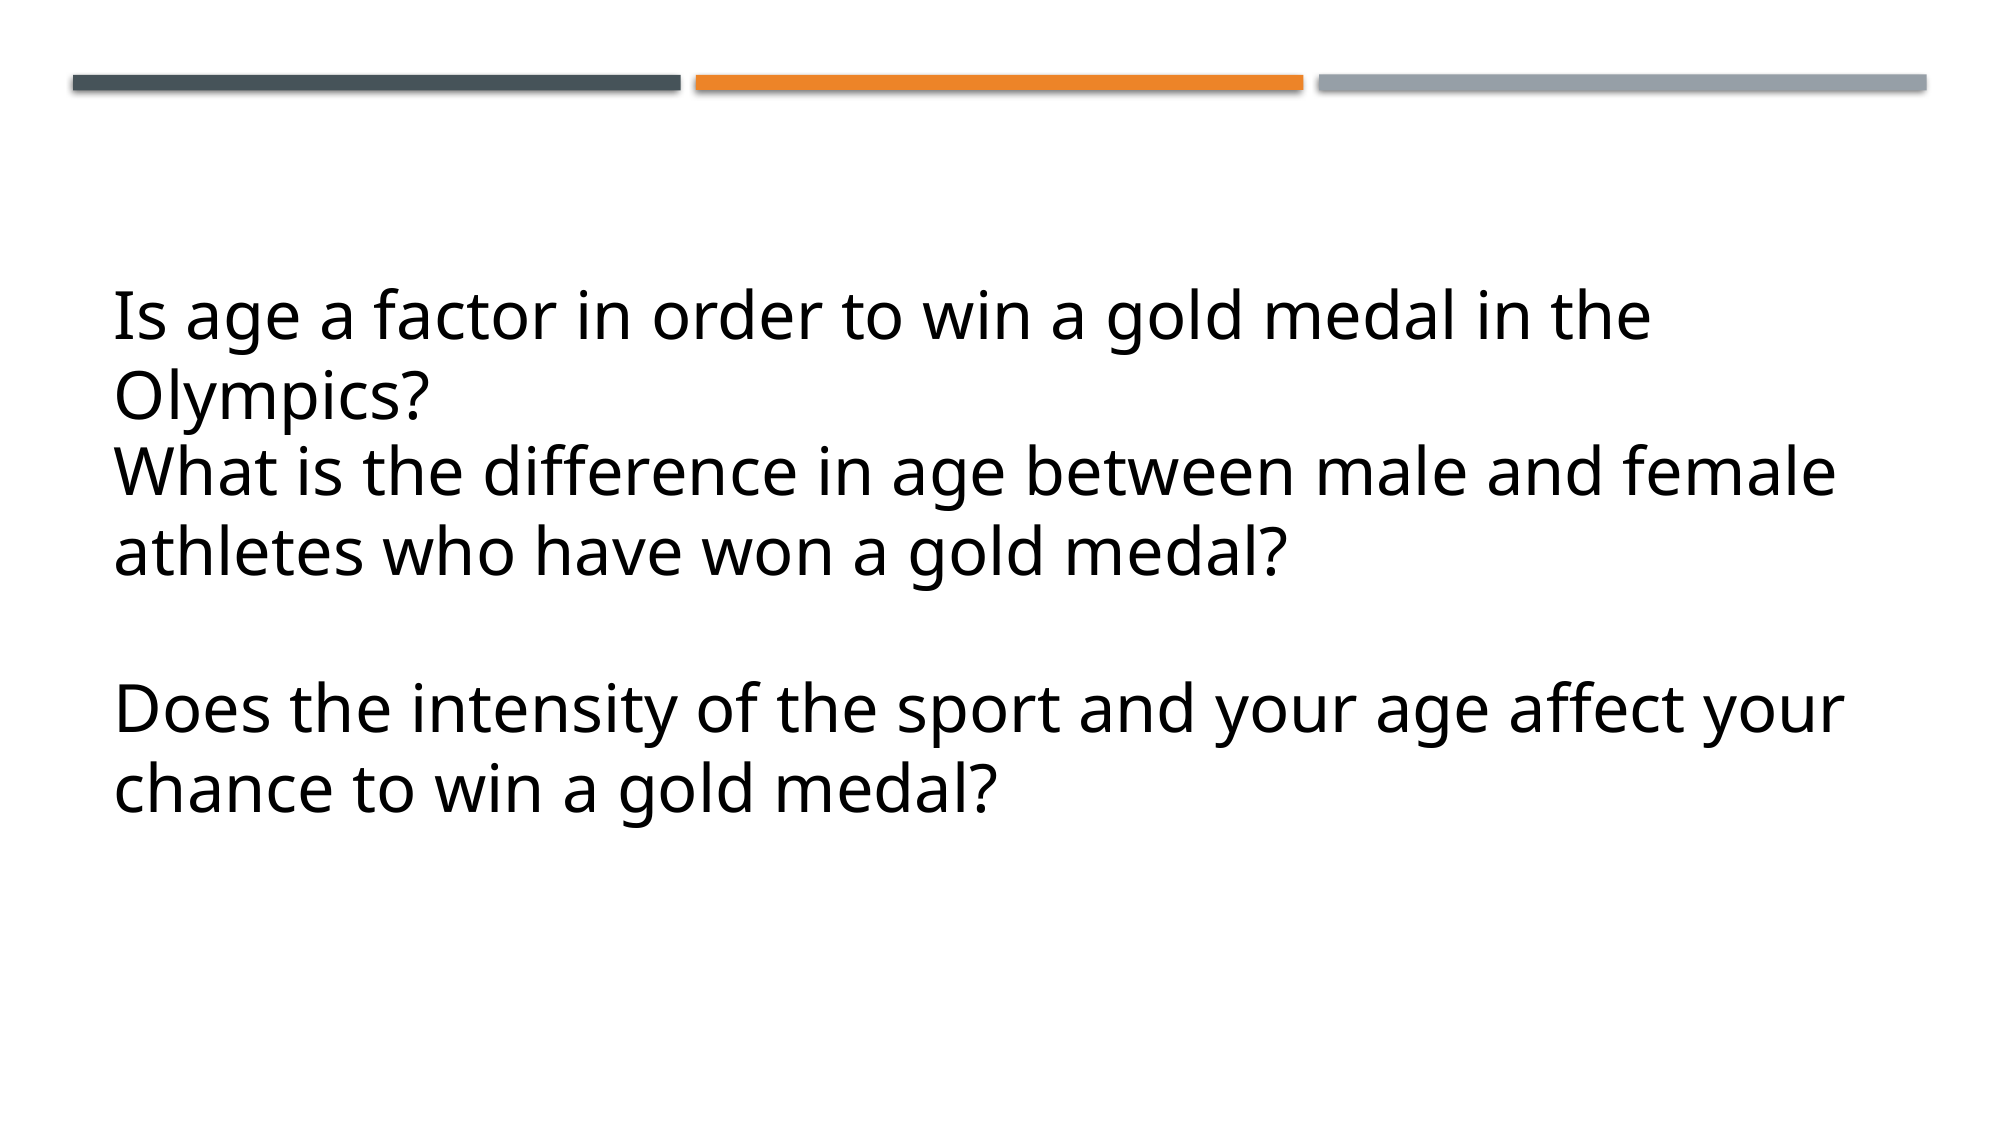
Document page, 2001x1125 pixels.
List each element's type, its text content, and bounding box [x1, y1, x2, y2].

text_box Does the intensity of the sport and your age affect your chance to win a gold medal? [99, 658, 1938, 833]
text_box Is age a factor in order to win a gold medal in the Olympics? [99, 265, 1938, 441]
text_box What is the difference in age between male and female athletes who have won a gold medal? [99, 441, 1938, 597]
